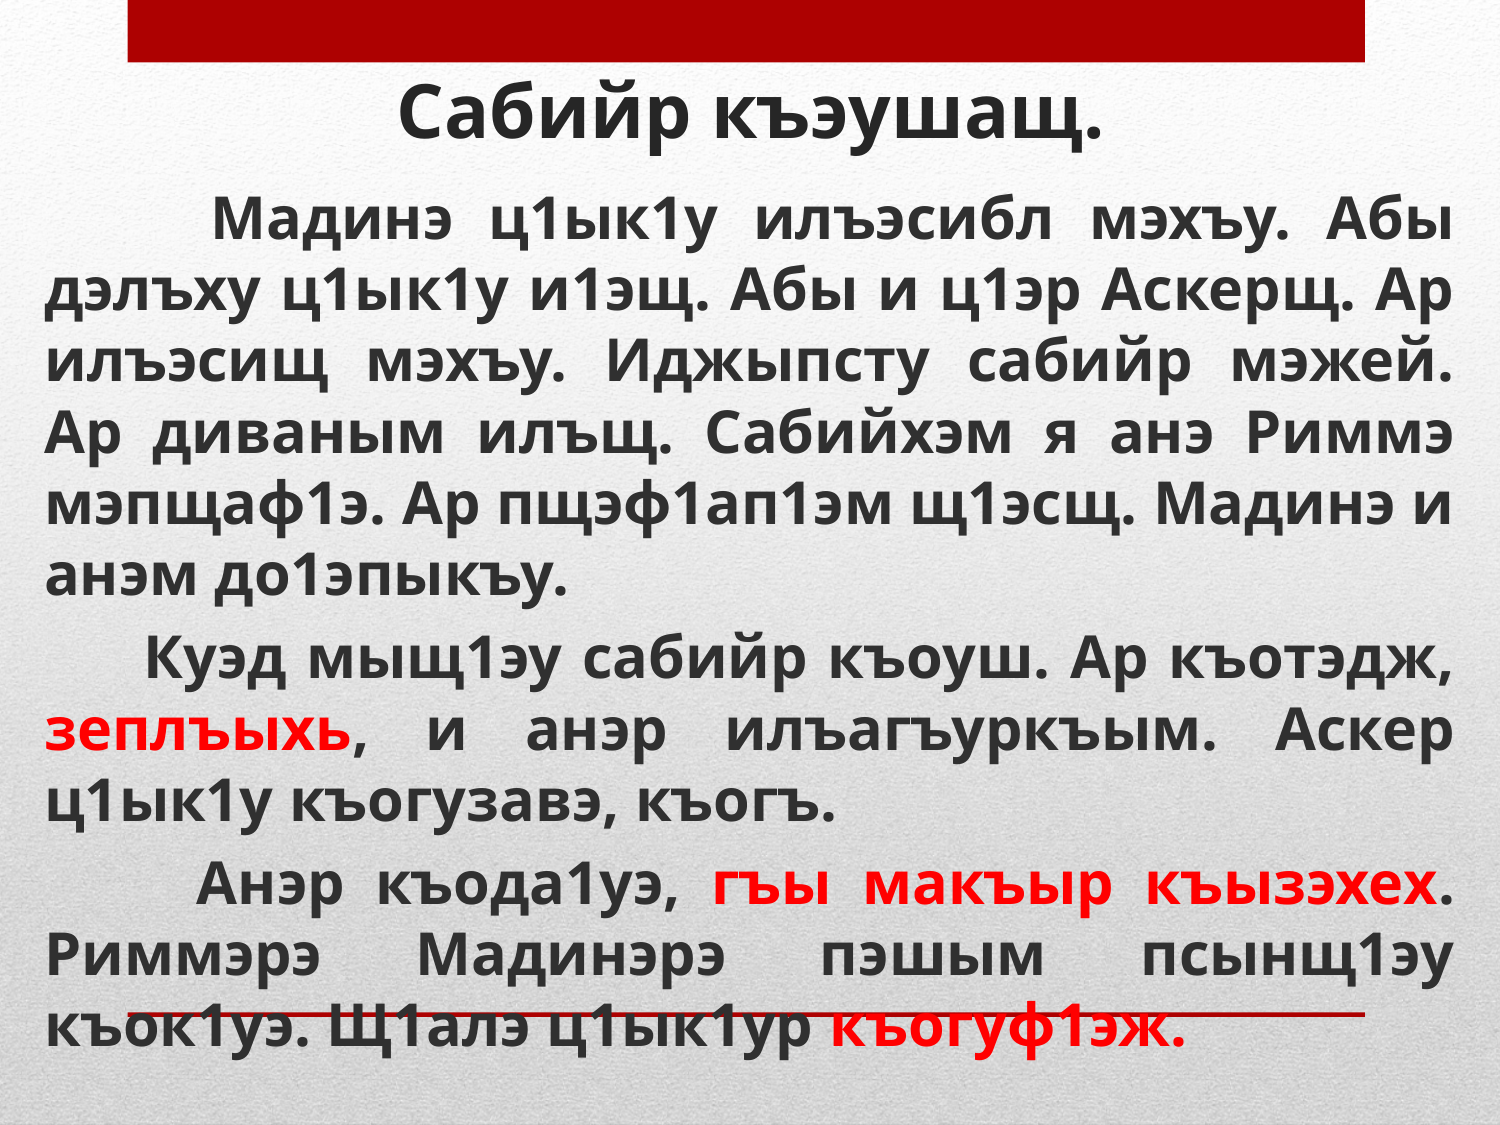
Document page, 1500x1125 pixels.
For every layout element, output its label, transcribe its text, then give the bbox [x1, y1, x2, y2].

title Сабийр къэушащ. [194, 1, 1308, 161]
list Мадинэ ц1ык1у илъэсибл мэхъу. Абы дэлъху ц1ык1у и1эщ. Абы и ц1эр Аскерщ. Ар илъэсищ мэхъу. Иджыпсту сабийр мэжей. Ар диваным илъщ. Сабийхэм я анэ Риммэ мэпщаф1э. Ар пщэф1ап1эм щ1эсщ. Мадинэ и анэм до1эпыкъу. Куэд мыщ1эу сабийр къоуш. Ар къотэдж, зеплъыхь, и анэр илъагъуркъым. Аскер ц1ык1у къогузавэ, къогъ. Анэр къода1уэ, гъы макъыр къызэхех. Риммэрэ Мадинэрэ пэшым псынщ1эу къок1уэ. Щ1алэ ц1ык1ур къогуф1эж. [29, 172, 1471, 1083]
